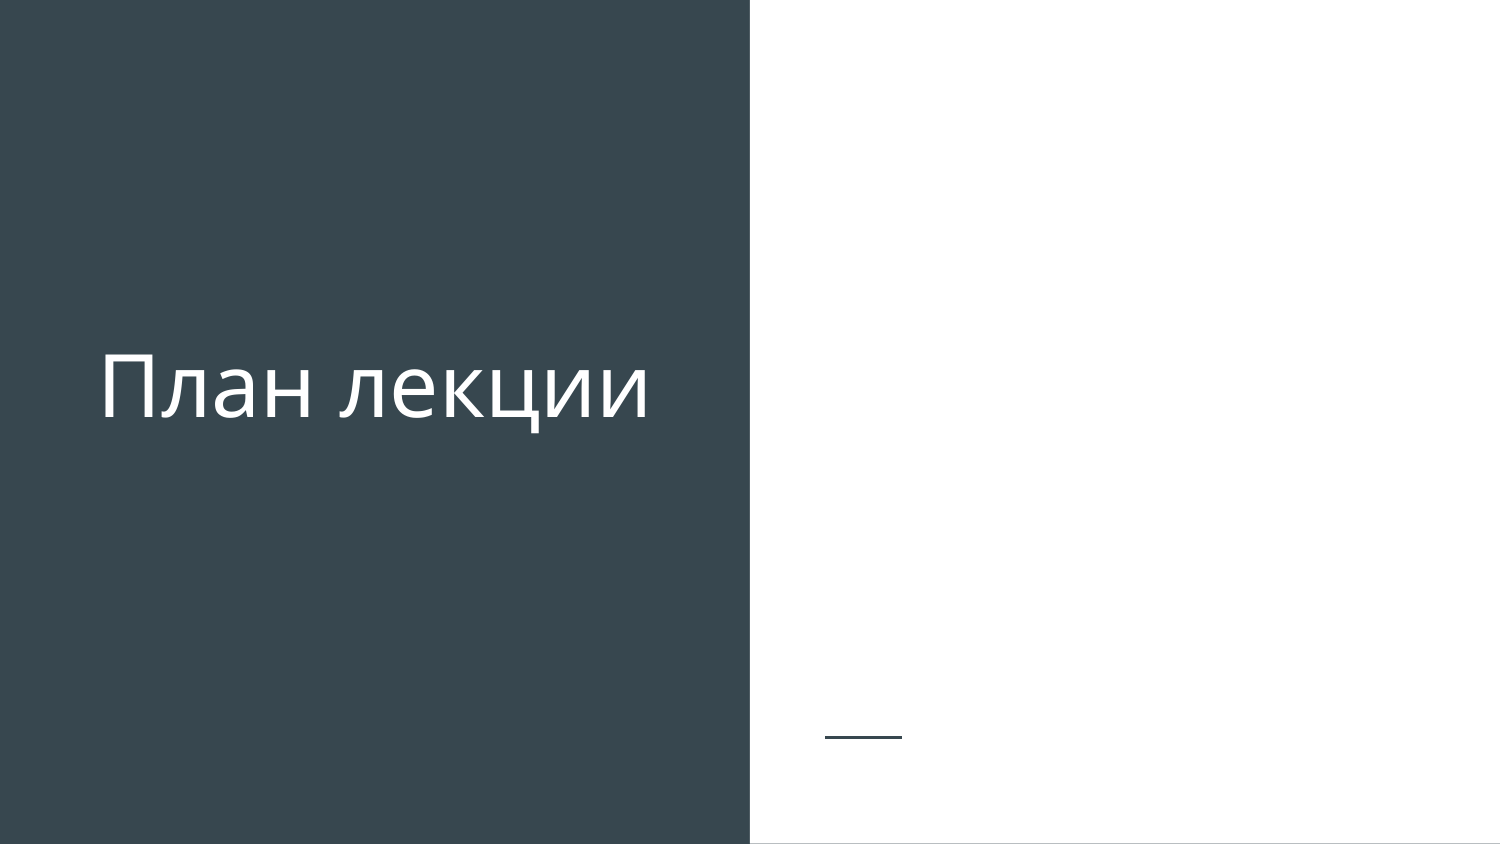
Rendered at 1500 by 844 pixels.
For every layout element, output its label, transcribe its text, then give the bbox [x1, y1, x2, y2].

title План лекции [43, 177, 708, 458]
